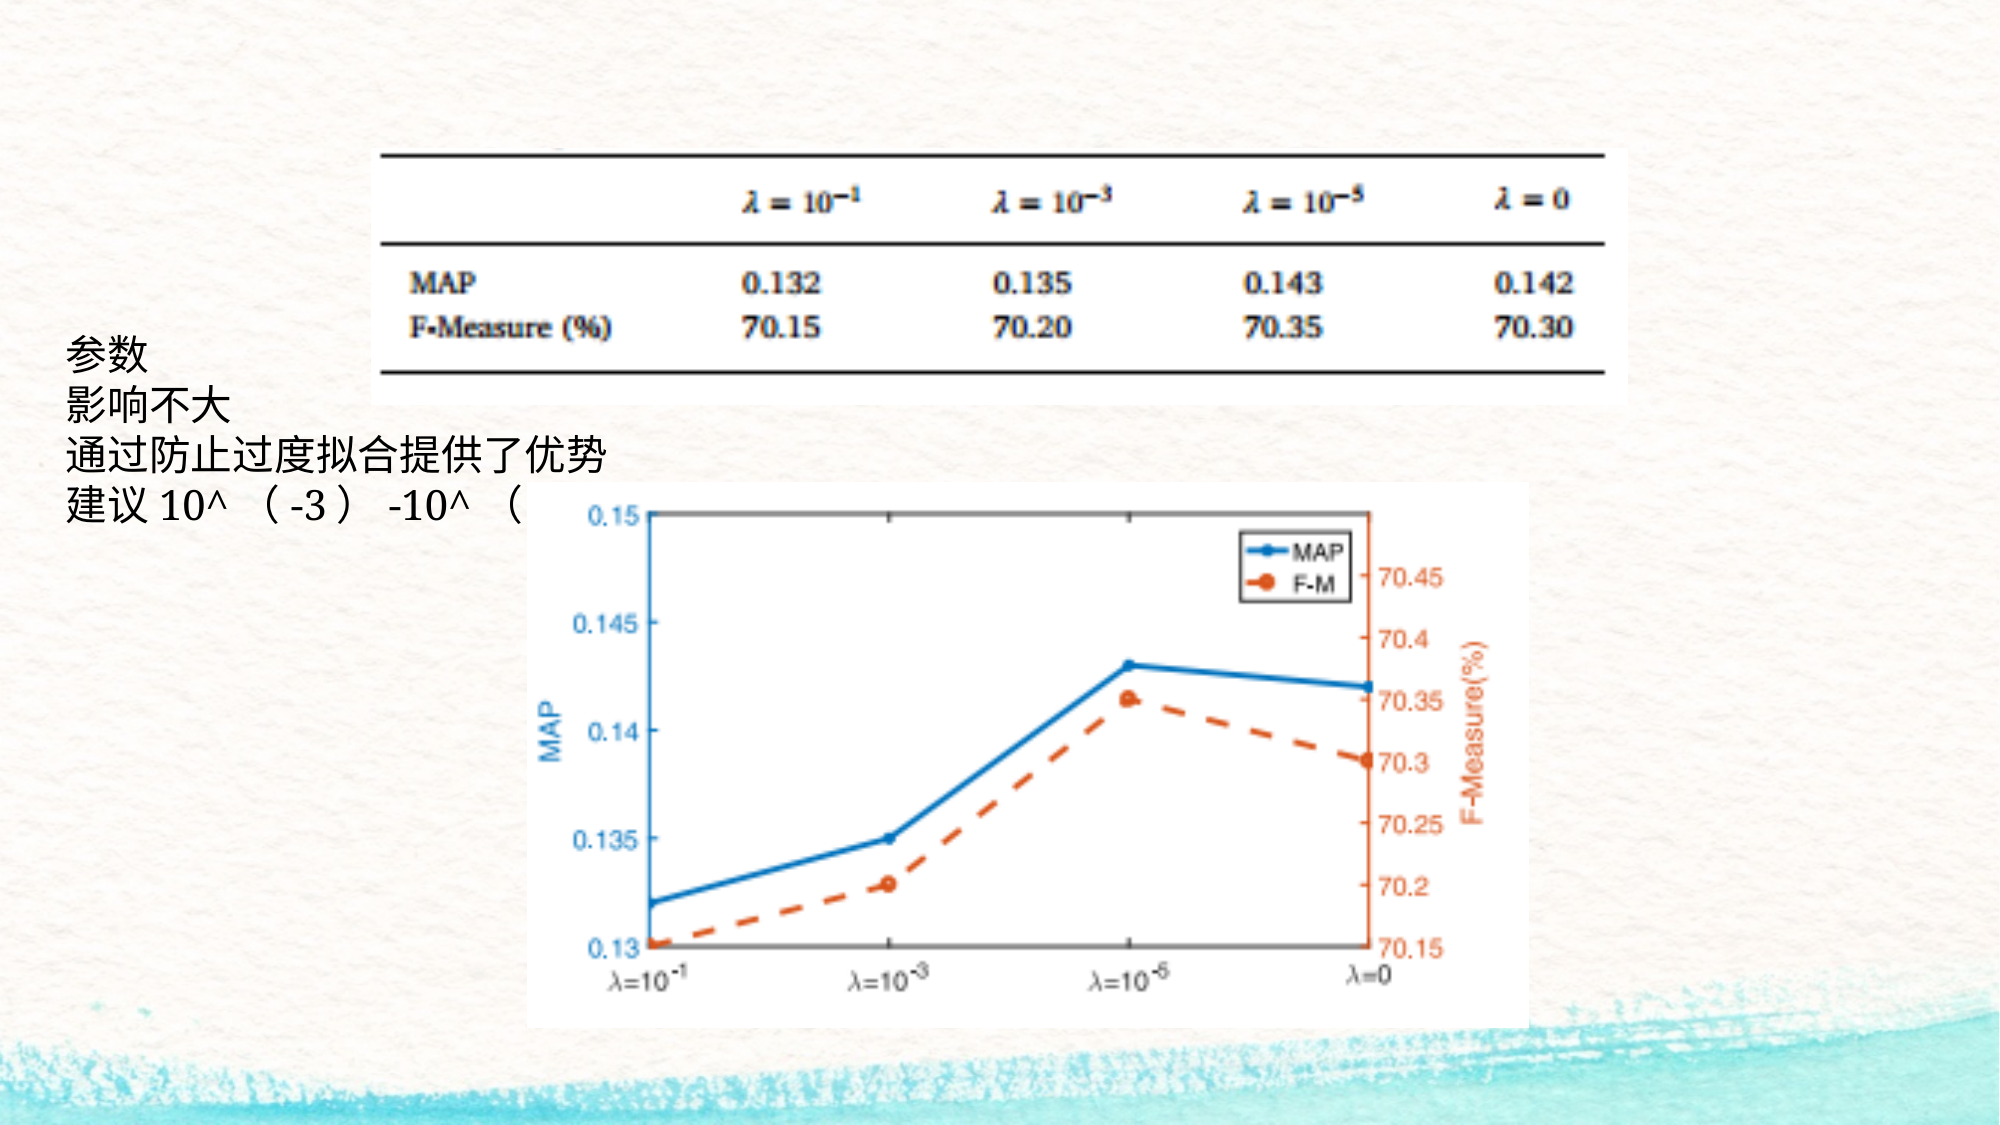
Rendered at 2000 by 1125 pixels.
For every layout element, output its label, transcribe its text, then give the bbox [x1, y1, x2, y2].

picture [0, 0, 2000, 1125]
text_box 参数 影响不大 通过防止过度拟合提供了优势 建议10^（-3）-10^（-5） [50, 321, 636, 536]
